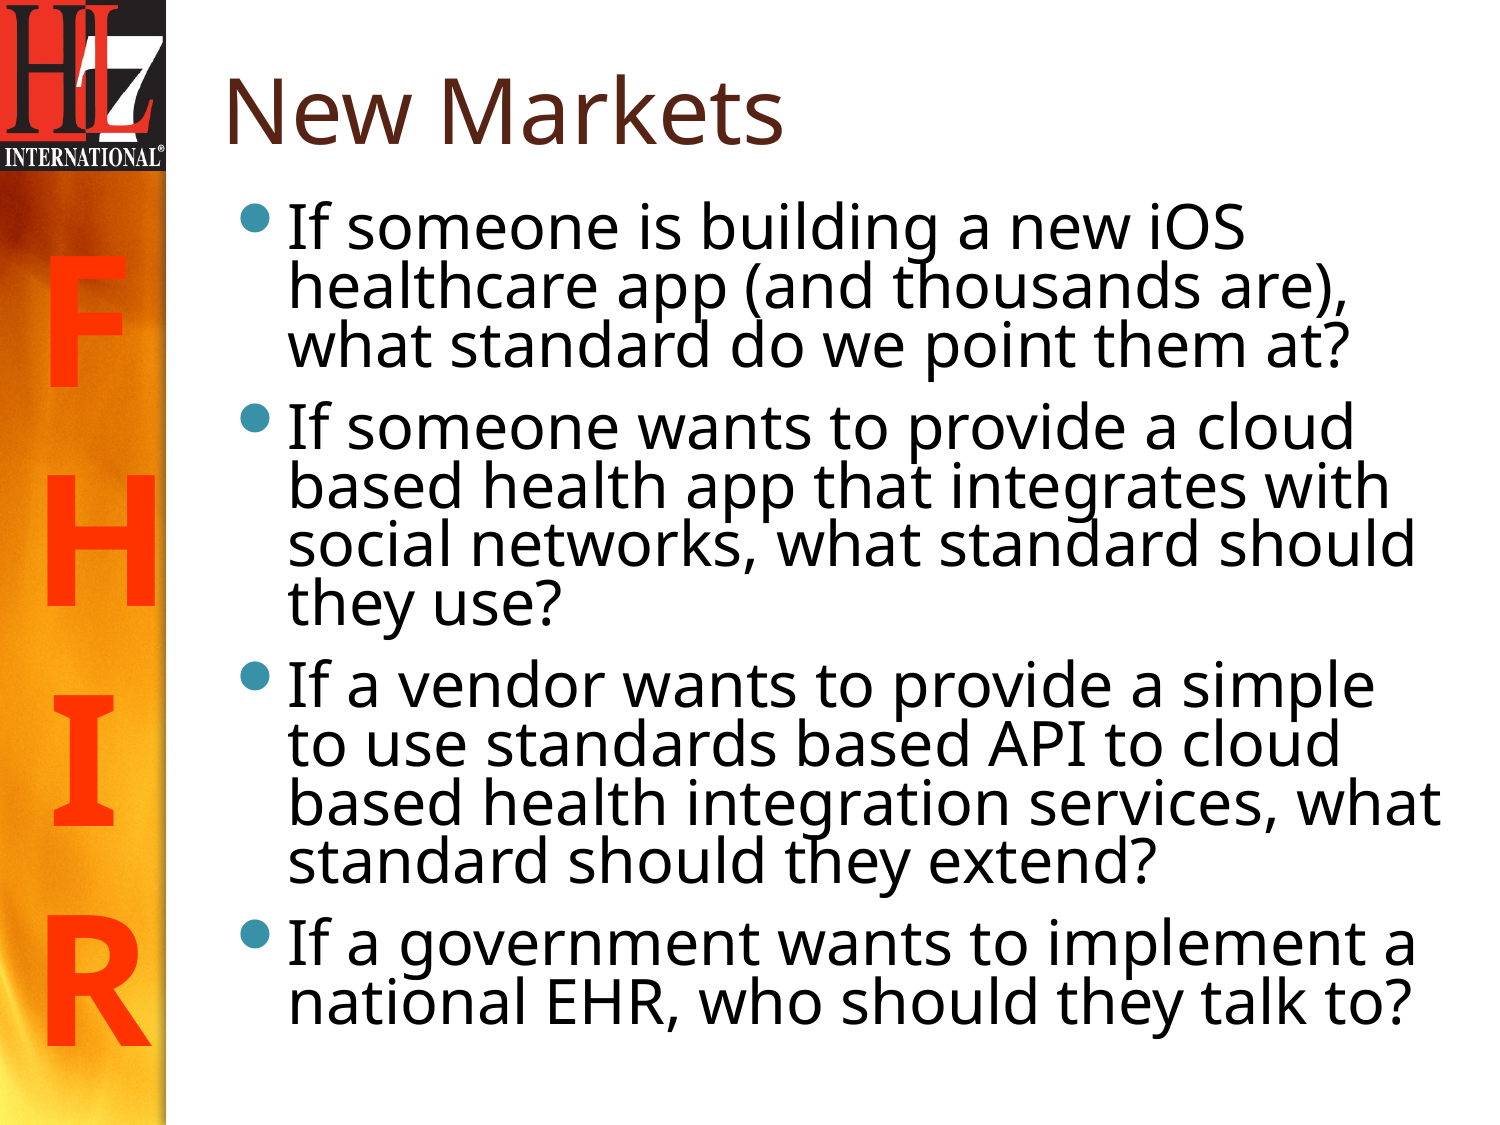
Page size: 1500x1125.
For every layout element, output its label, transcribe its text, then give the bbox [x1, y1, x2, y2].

list If someone is building a new iOS healthcare app (and thousands are), what standard do we point them at? If someone wants to provide a cloud based health app that integrates with social networks, what standard should they use? If a vendor wants to provide a simple to use standards based API to cloud based health integration services, what standard should they extend? If a government wants to implement a national EHR, who should they talk to? [206, 196, 1466, 1059]
title New Markets [206, 30, 1466, 185]
picture [0, 0, 166, 1125]
